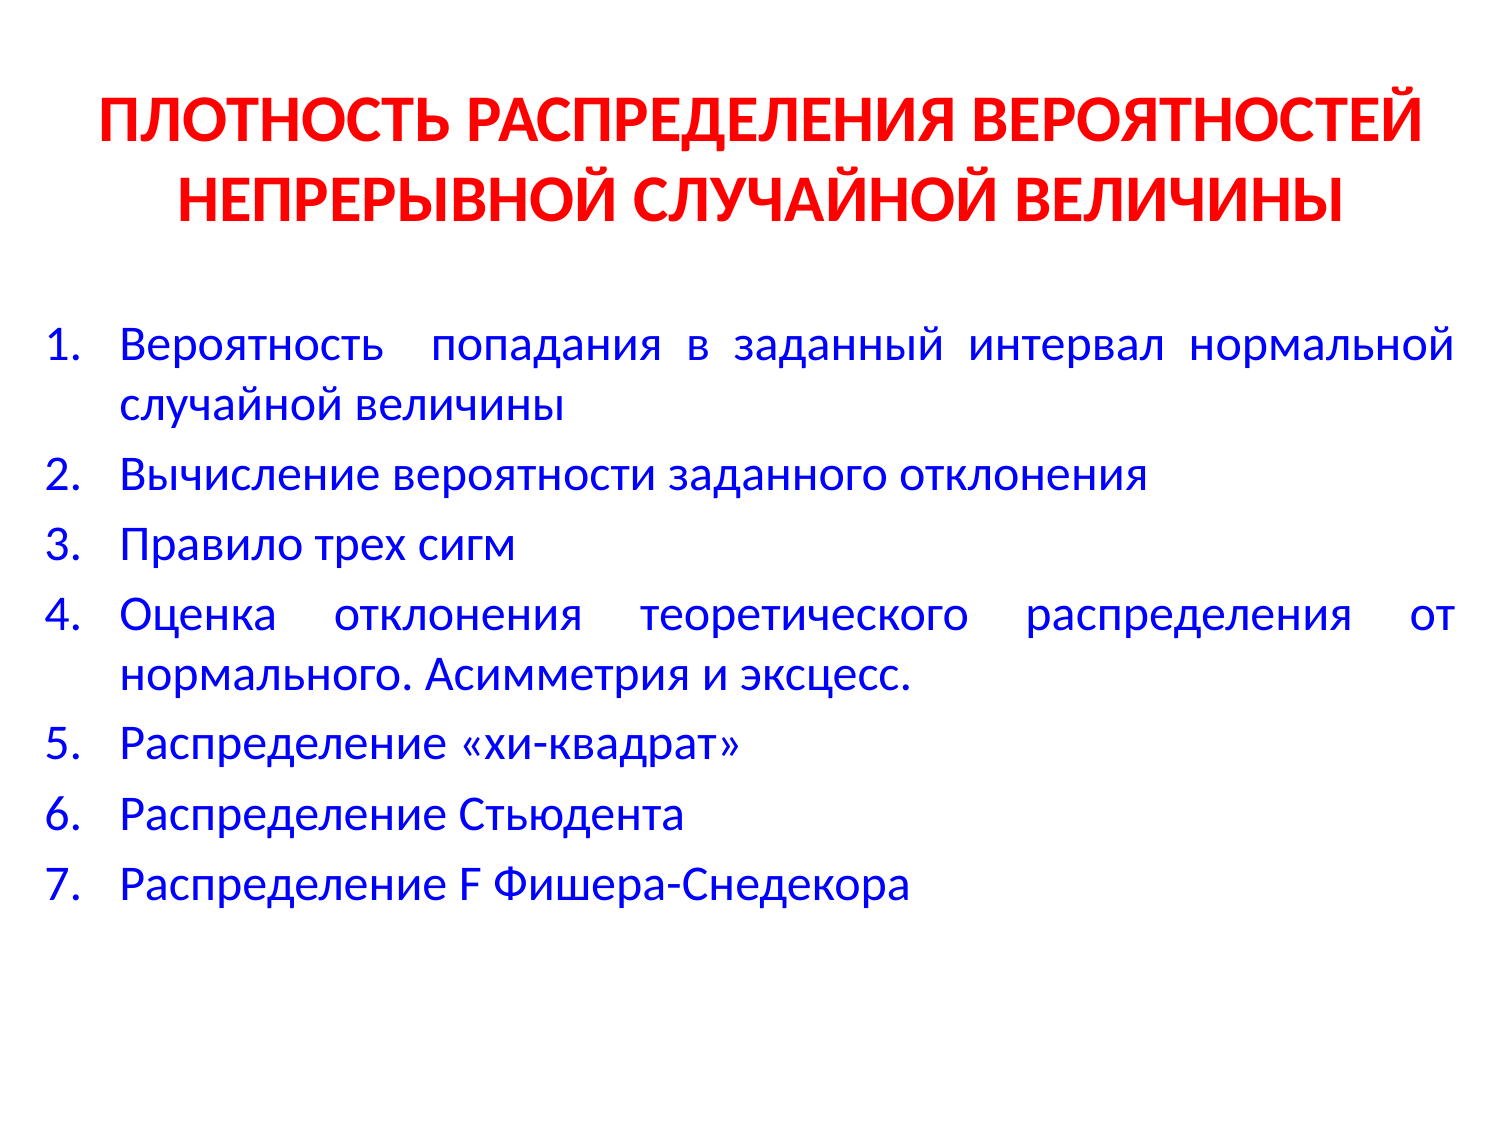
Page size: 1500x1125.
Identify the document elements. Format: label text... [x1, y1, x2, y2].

title ПЛОТНОСТЬ РАСПРЕДЕЛЕНИЯ ВЕРОЯТНОСТЕЙ НЕПРЕРЫВНОЙ СЛУЧАЙНОЙ ВЕЛИЧИНЫ [41, 19, 1483, 291]
subtitle Вероятность попадания в заданный интервал нормальной случайной величины Вычисление вероятности заданного отклонения Правило трех сигм Оценка отклонения теоретического распределения от нормального. Асимметрия и эксцесс. Распределение «хи-квадрат» Распределение Стьюдента Распределение F Фишера-Снедекора [29, 302, 1471, 591]
